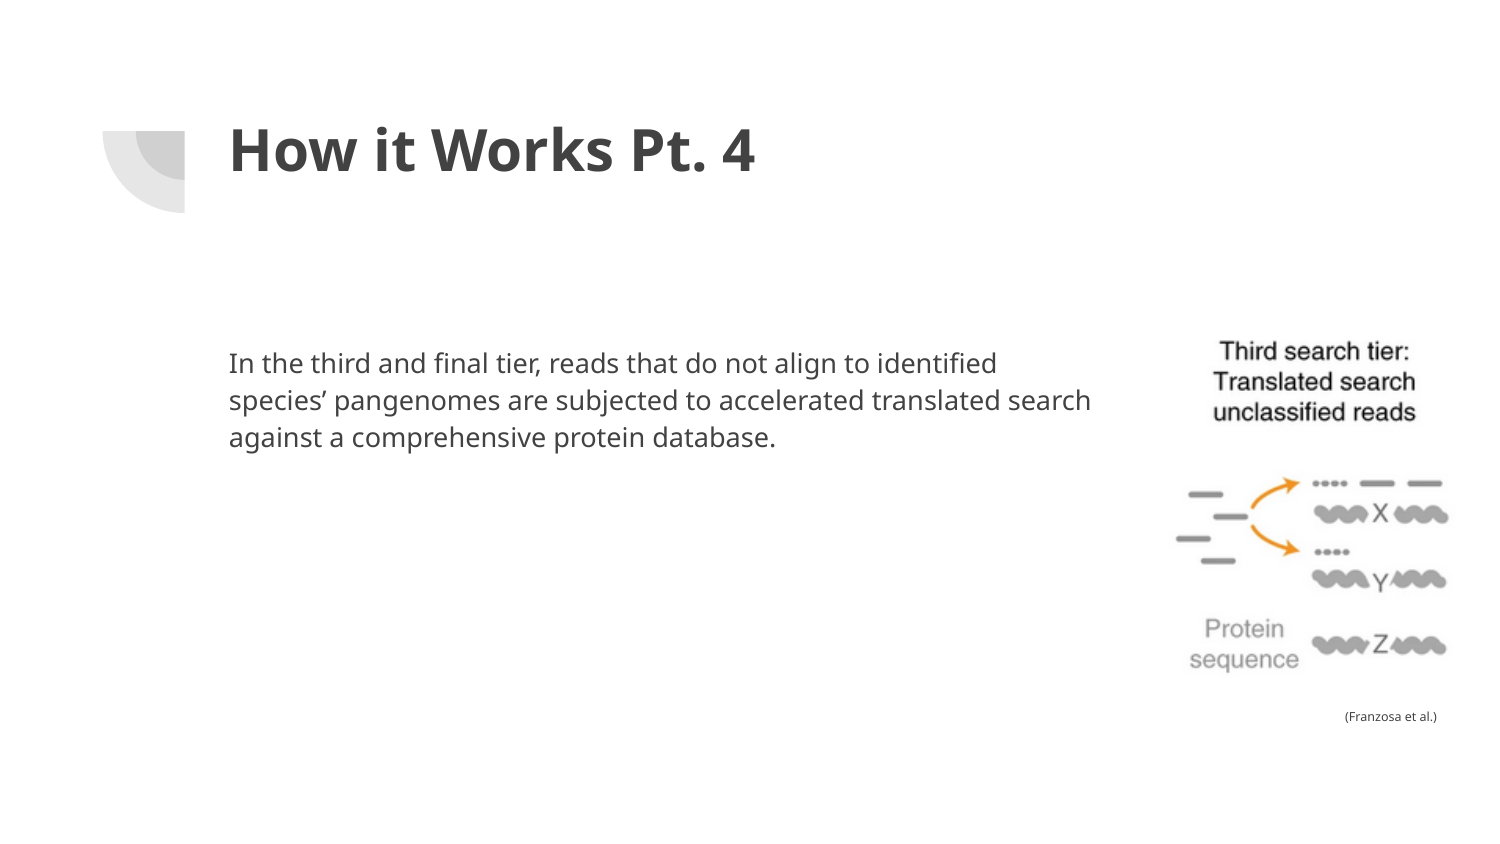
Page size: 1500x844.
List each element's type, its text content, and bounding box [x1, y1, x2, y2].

picture [1145, 322, 1479, 699]
list In the third and final tier, reads that do not align to identified species’ pangenomes are subjected to accelerated translated search against a comprehensive protein database. [213, 326, 1117, 744]
title How it Works Pt. 4 [213, 98, 1368, 263]
text_box (Franzosa et al.) [1330, 697, 1494, 733]
